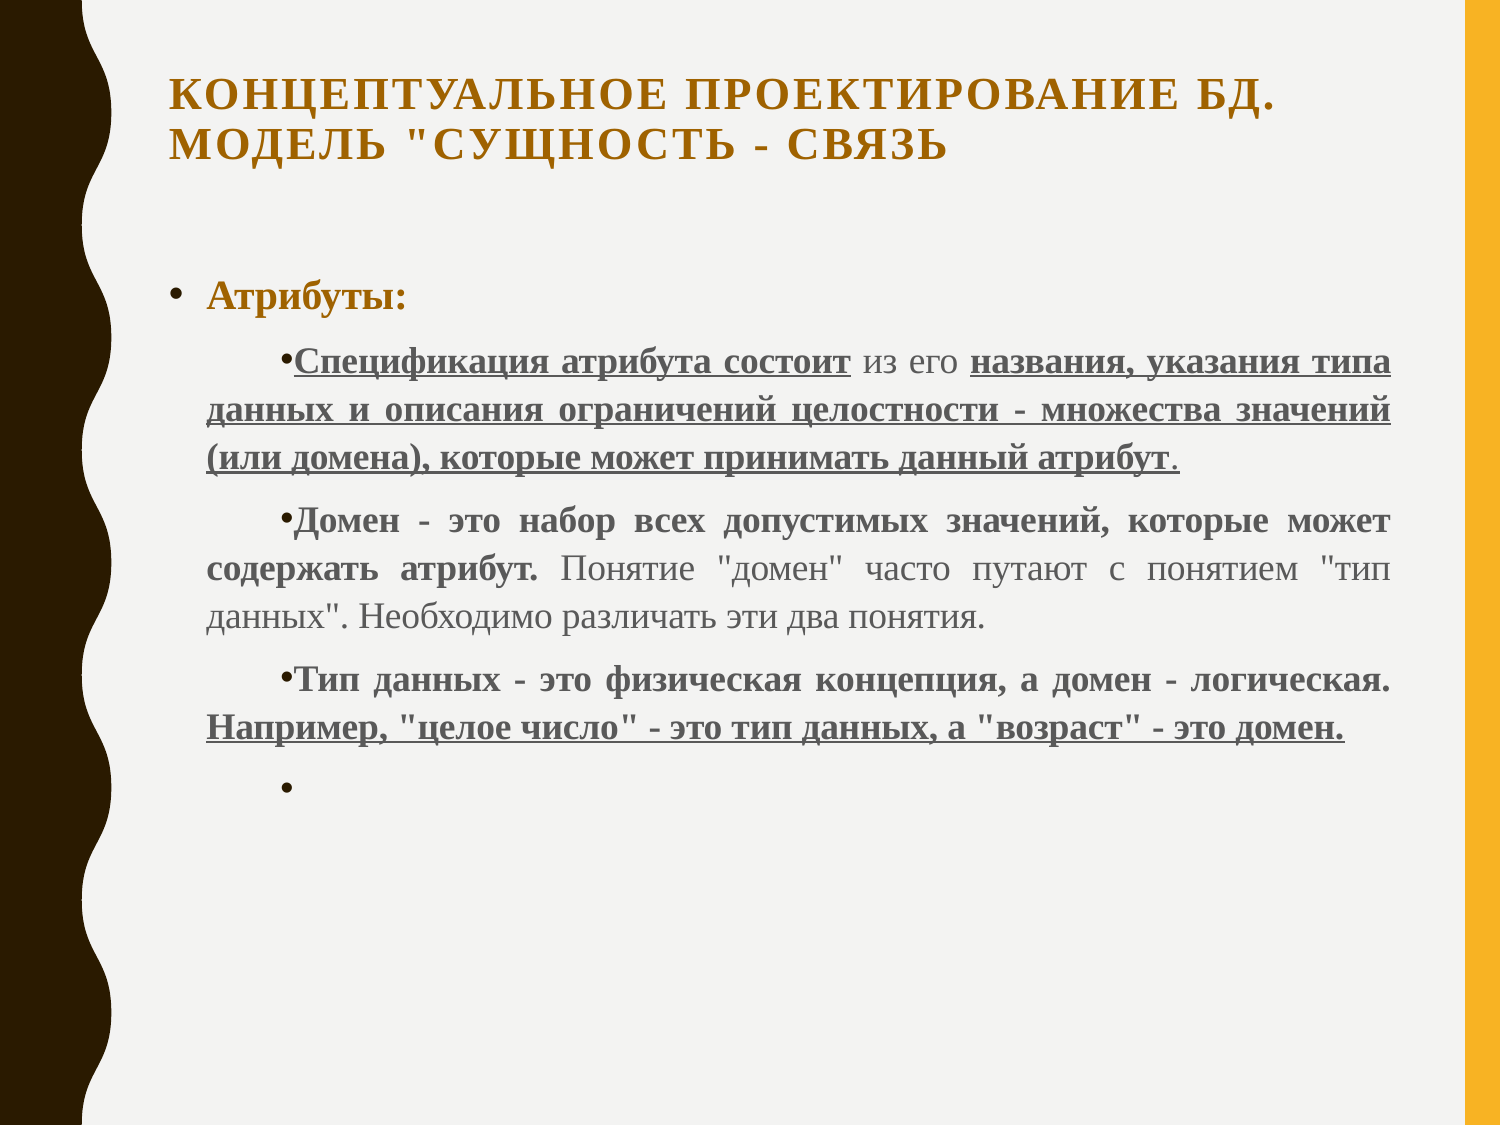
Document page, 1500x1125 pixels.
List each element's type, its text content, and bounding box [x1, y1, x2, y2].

title Концептуальное проектирование БД. Модель "Сущность - Связь [154, 62, 1407, 256]
list Атрибуты: Спецификация атрибута состоит из его названия, указания типа данных и описания ограничений целостности - множества значений (или домена), которые может принимать данный атрибут. Домен - это набор всех допустимых значений, которые может содержать атрибут. Понятие "домен" часто путают с понятием "тип данных". Необходимо различать эти два понятия. Тип данных - это физическая концепция, а домен - логическая. Например, "целое число" - это тип данных, а "возраст" - это домен. [154, 256, 1407, 965]
